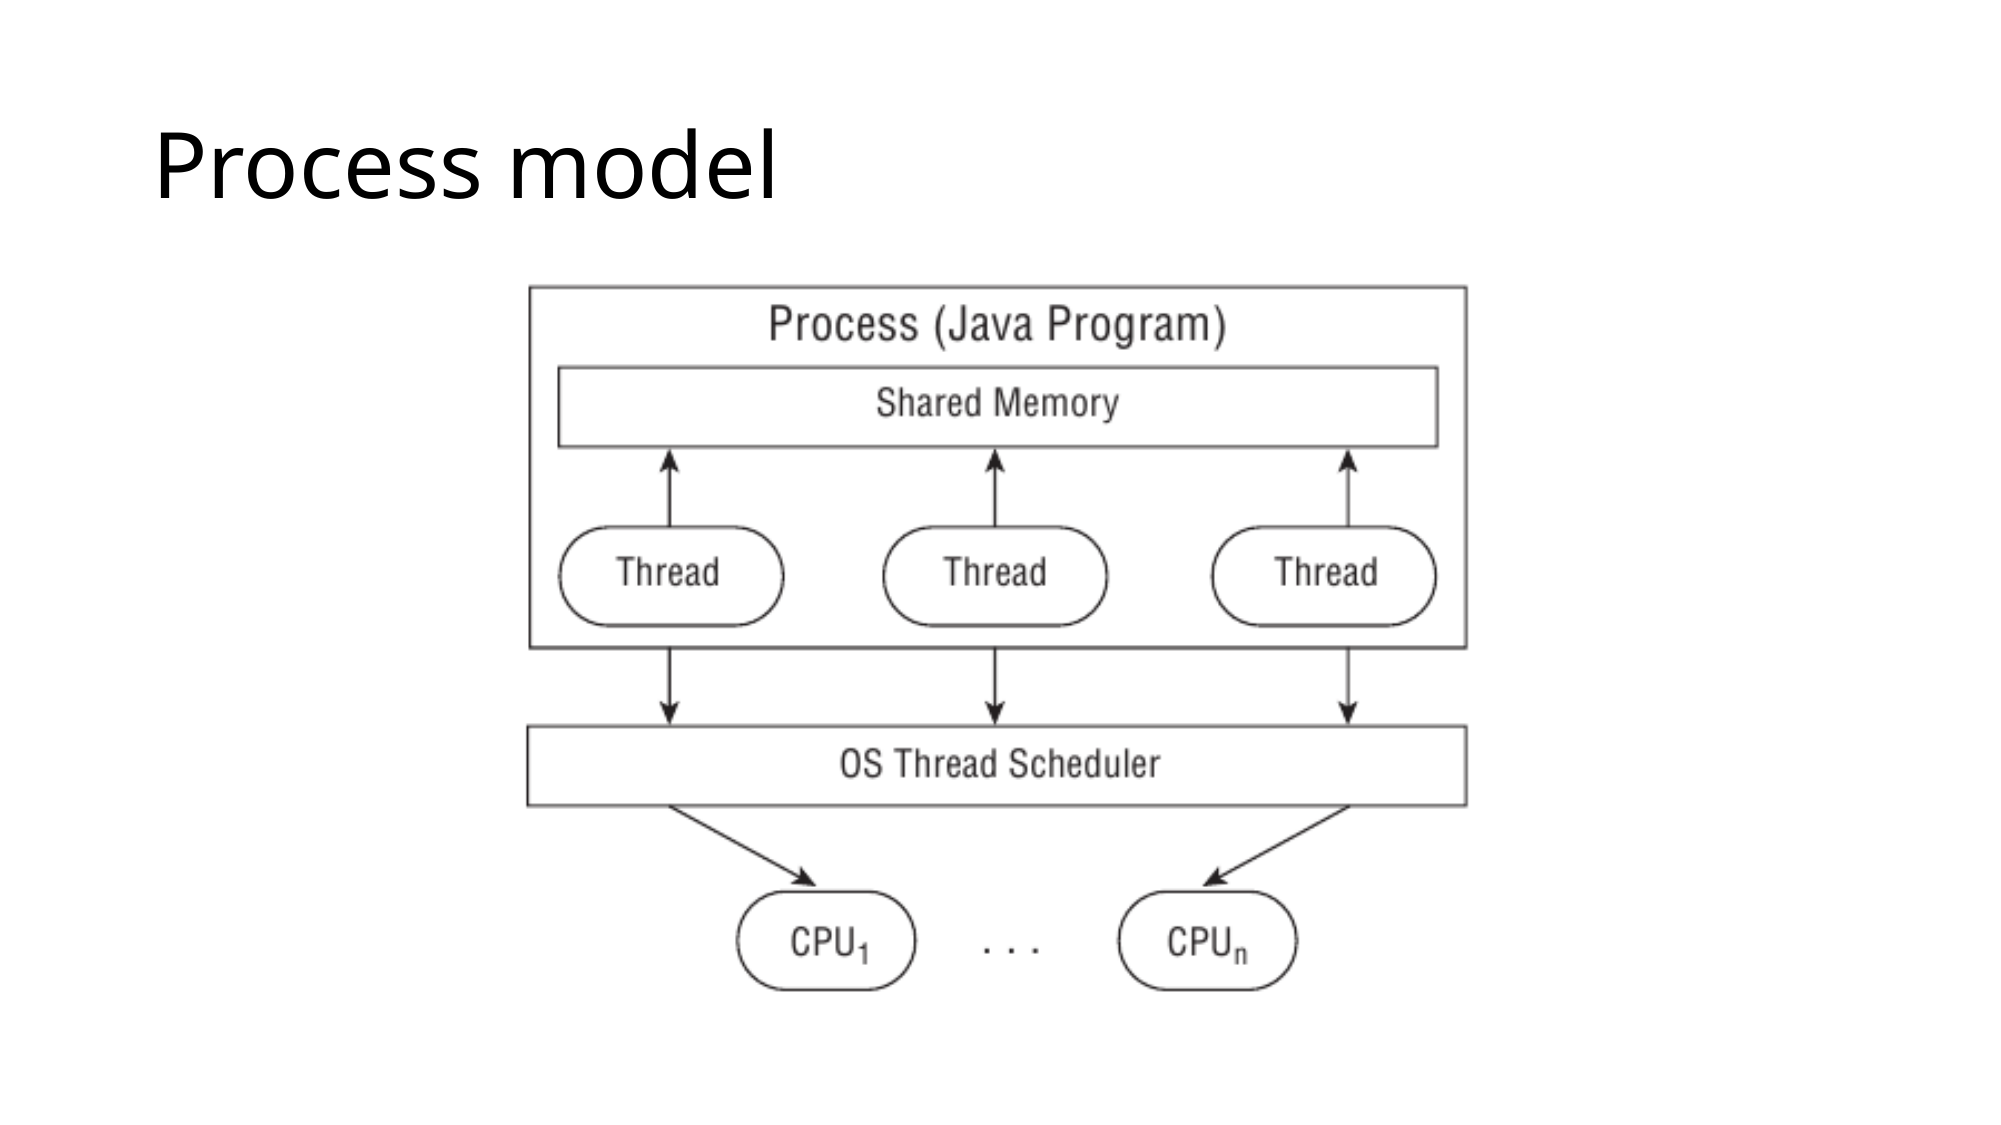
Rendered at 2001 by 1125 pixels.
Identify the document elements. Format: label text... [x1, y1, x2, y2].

title Process model [137, 59, 1863, 278]
picture [507, 245, 1493, 1014]
